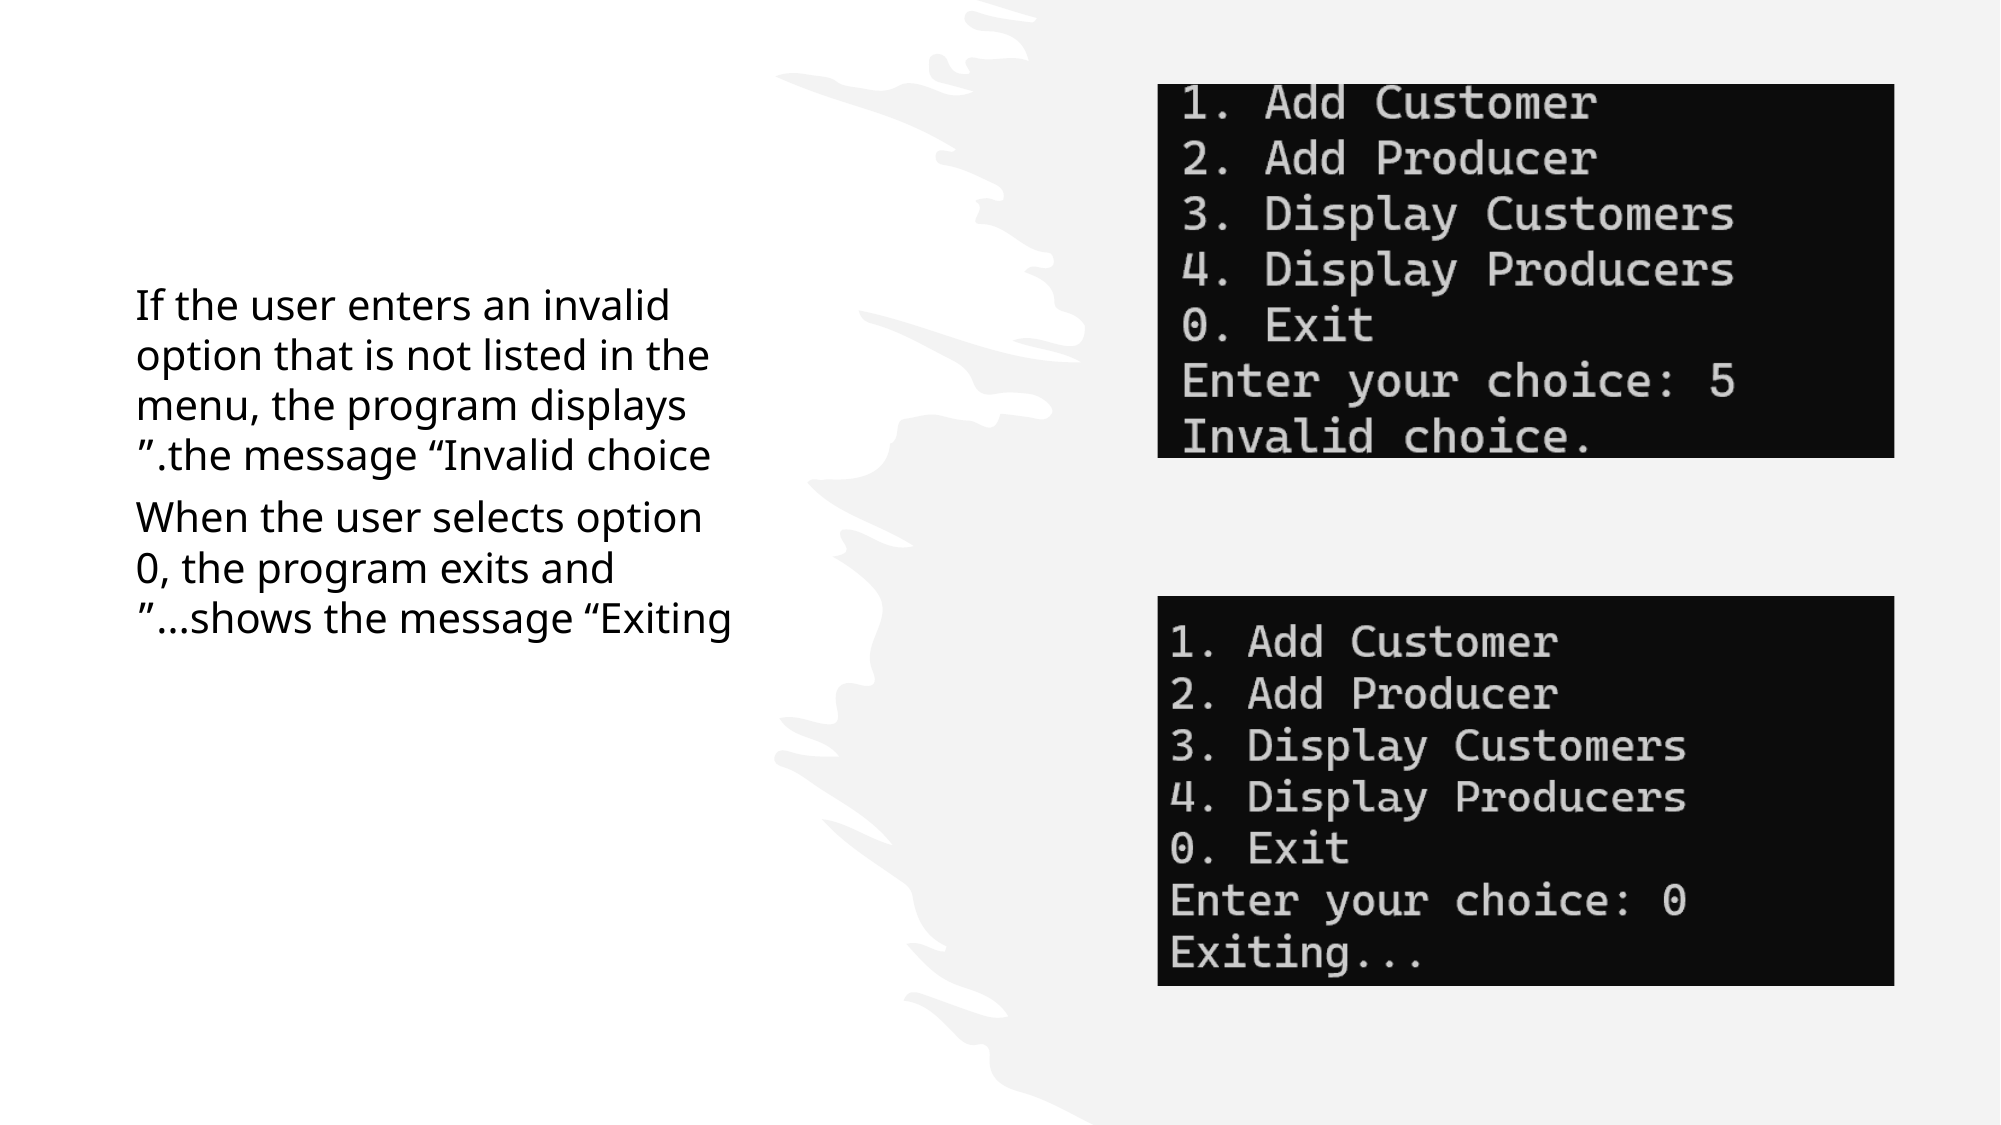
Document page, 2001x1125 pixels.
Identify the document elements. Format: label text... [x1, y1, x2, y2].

picture [1157, 596, 1895, 987]
picture [1157, 83, 1895, 459]
text_box [774, 0, 2000, 1125]
text_box [0, 0, 1091, 1125]
text_box If the user enters an invalid option that is not listed in the menu, the program displays the message “Invalid choice.” When the user selects option 0, the program exits and shows the message “Exiting…” [120, 271, 759, 854]
